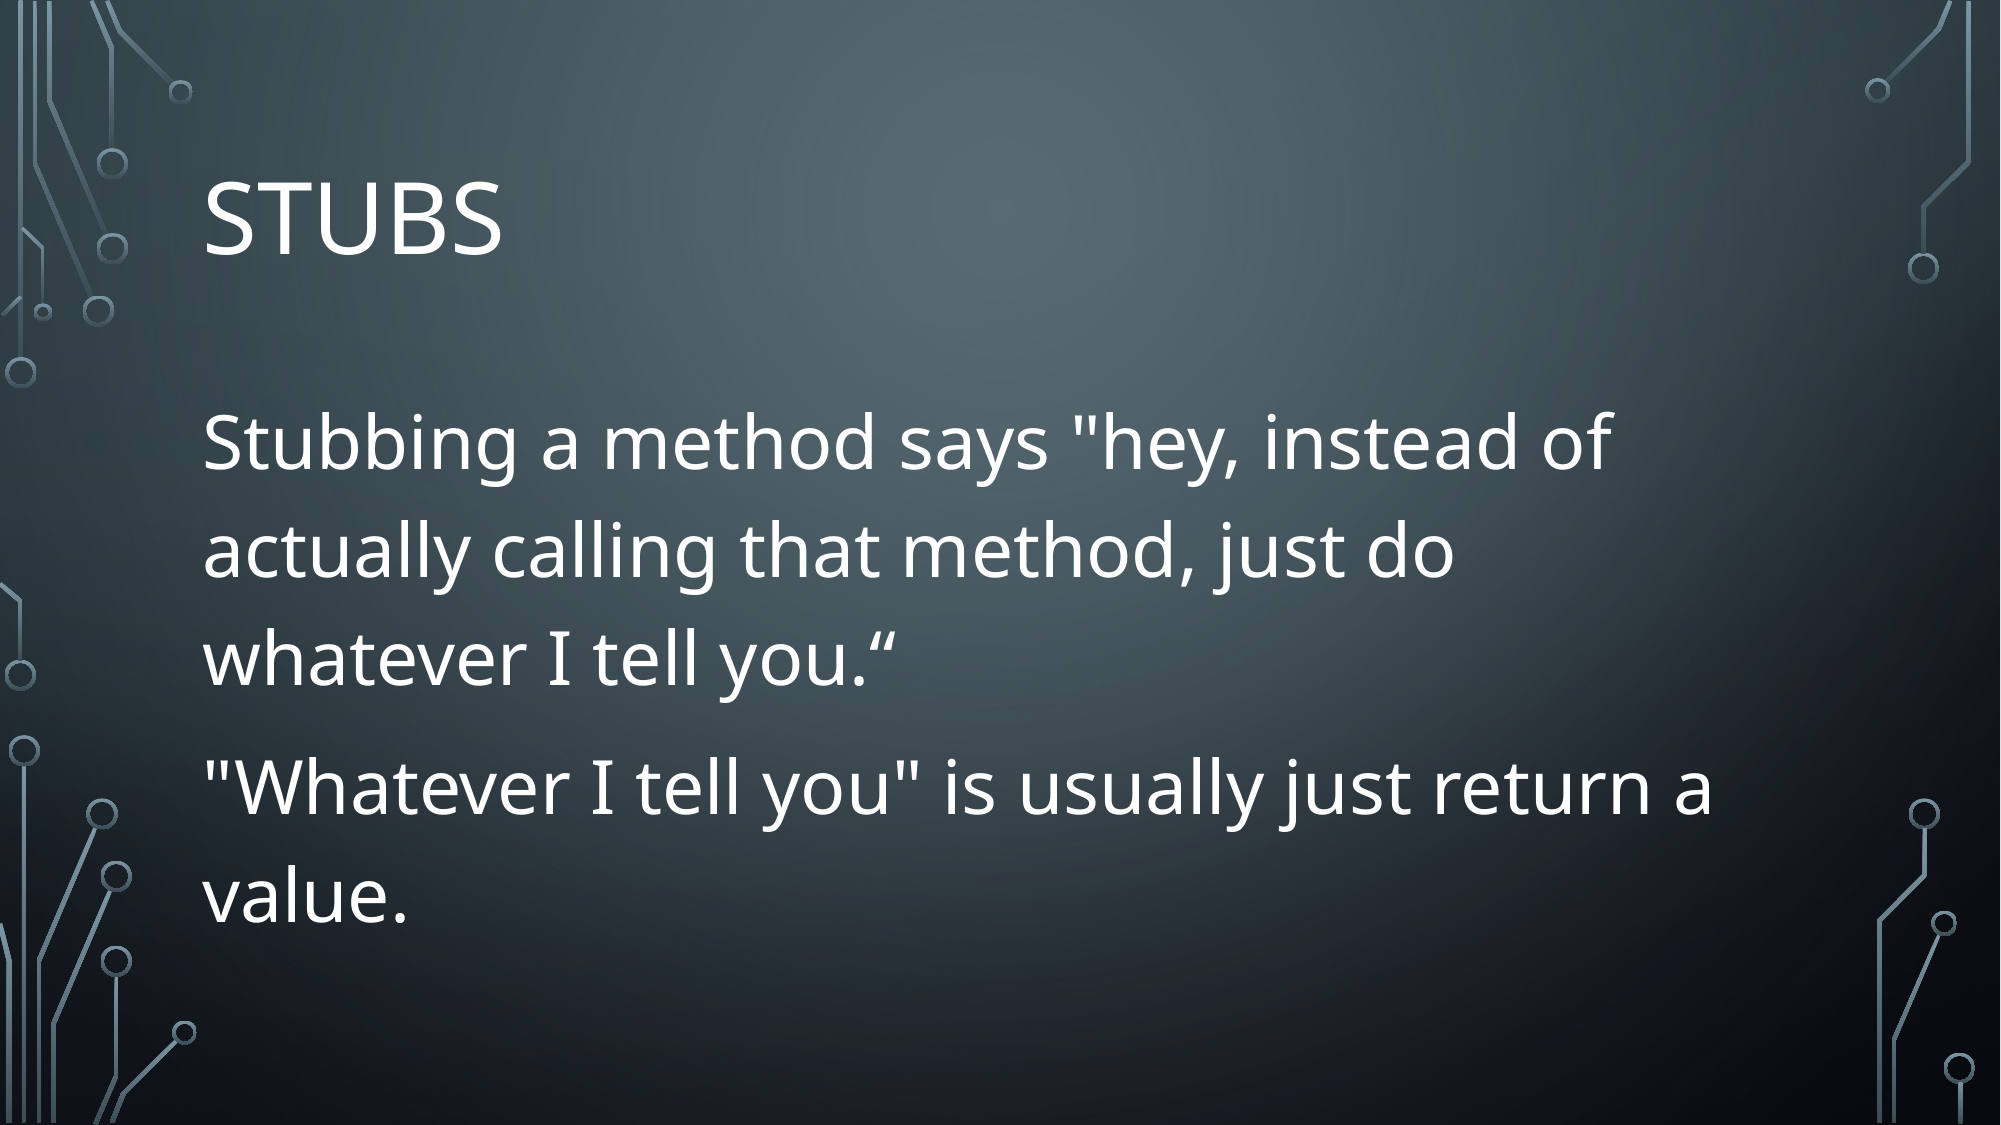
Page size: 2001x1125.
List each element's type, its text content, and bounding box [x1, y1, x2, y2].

list Stubbing a method says "hey, instead of actually calling that method, just do whatever I tell you.“ "Whatever I tell you" is usually just return a value. [187, 369, 1813, 950]
title stubs [187, 101, 1813, 344]
